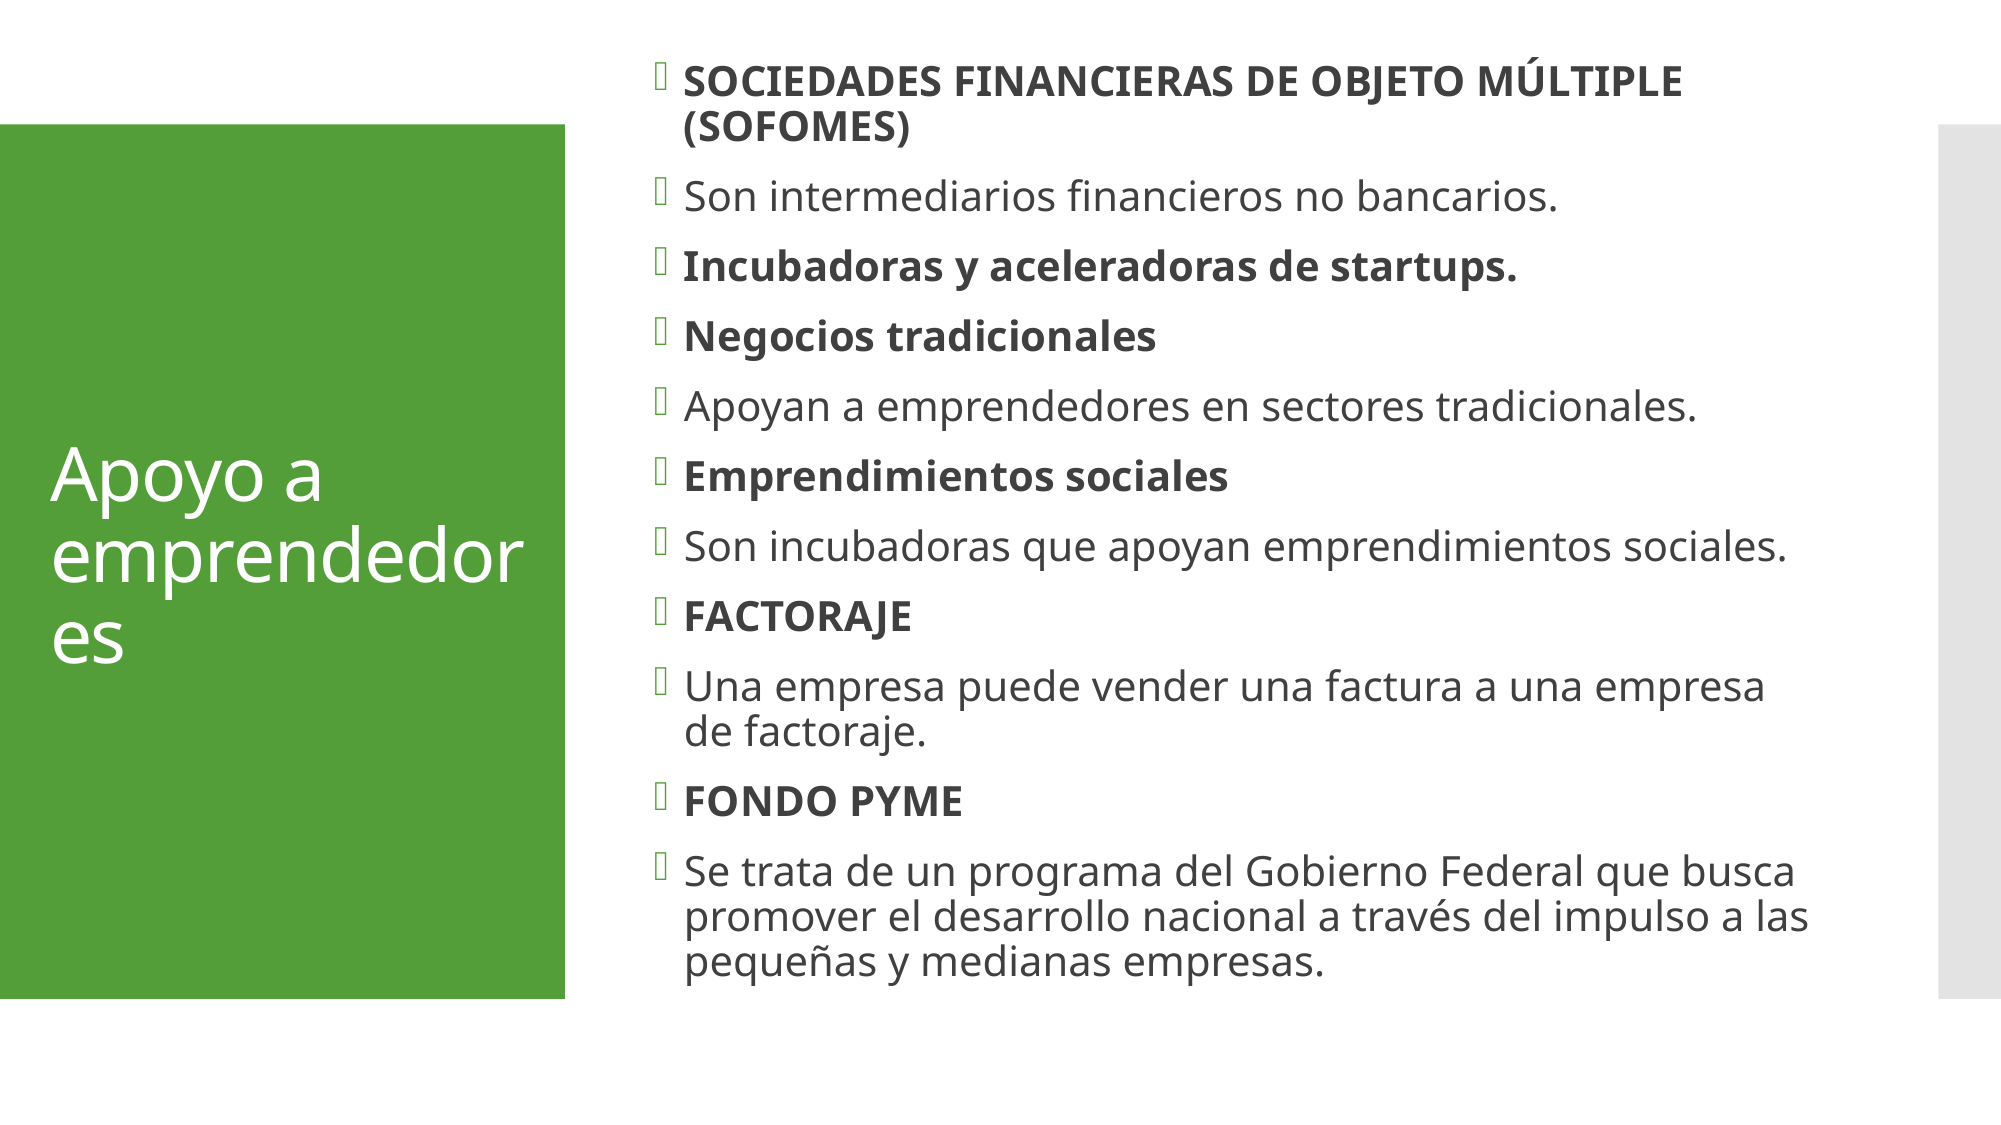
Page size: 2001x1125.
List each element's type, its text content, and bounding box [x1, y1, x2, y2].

list SOCIEDADES FINANCIERAS DE OBJETO MÚLTIPLE (SOFOMES) Son intermediarios financieros no bancarios. Incubadoras y aceleradoras de startups. Negocios tradicionales Apoyan a emprendedores en sectores tradicionales. Emprendimientos sociales Son incubadoras que apoyan emprendimientos sociales. FACTORAJE Una empresa puede vender una factura a una empresa de factoraje. FONDO PYME Se trata de un programa del Gobierno Federal que busca promover el desarrollo nacional a través del impulso a las pequeñas y medianas empresas. [639, 57, 1839, 1059]
title Apoyo a emprendedores [35, 180, 545, 936]
